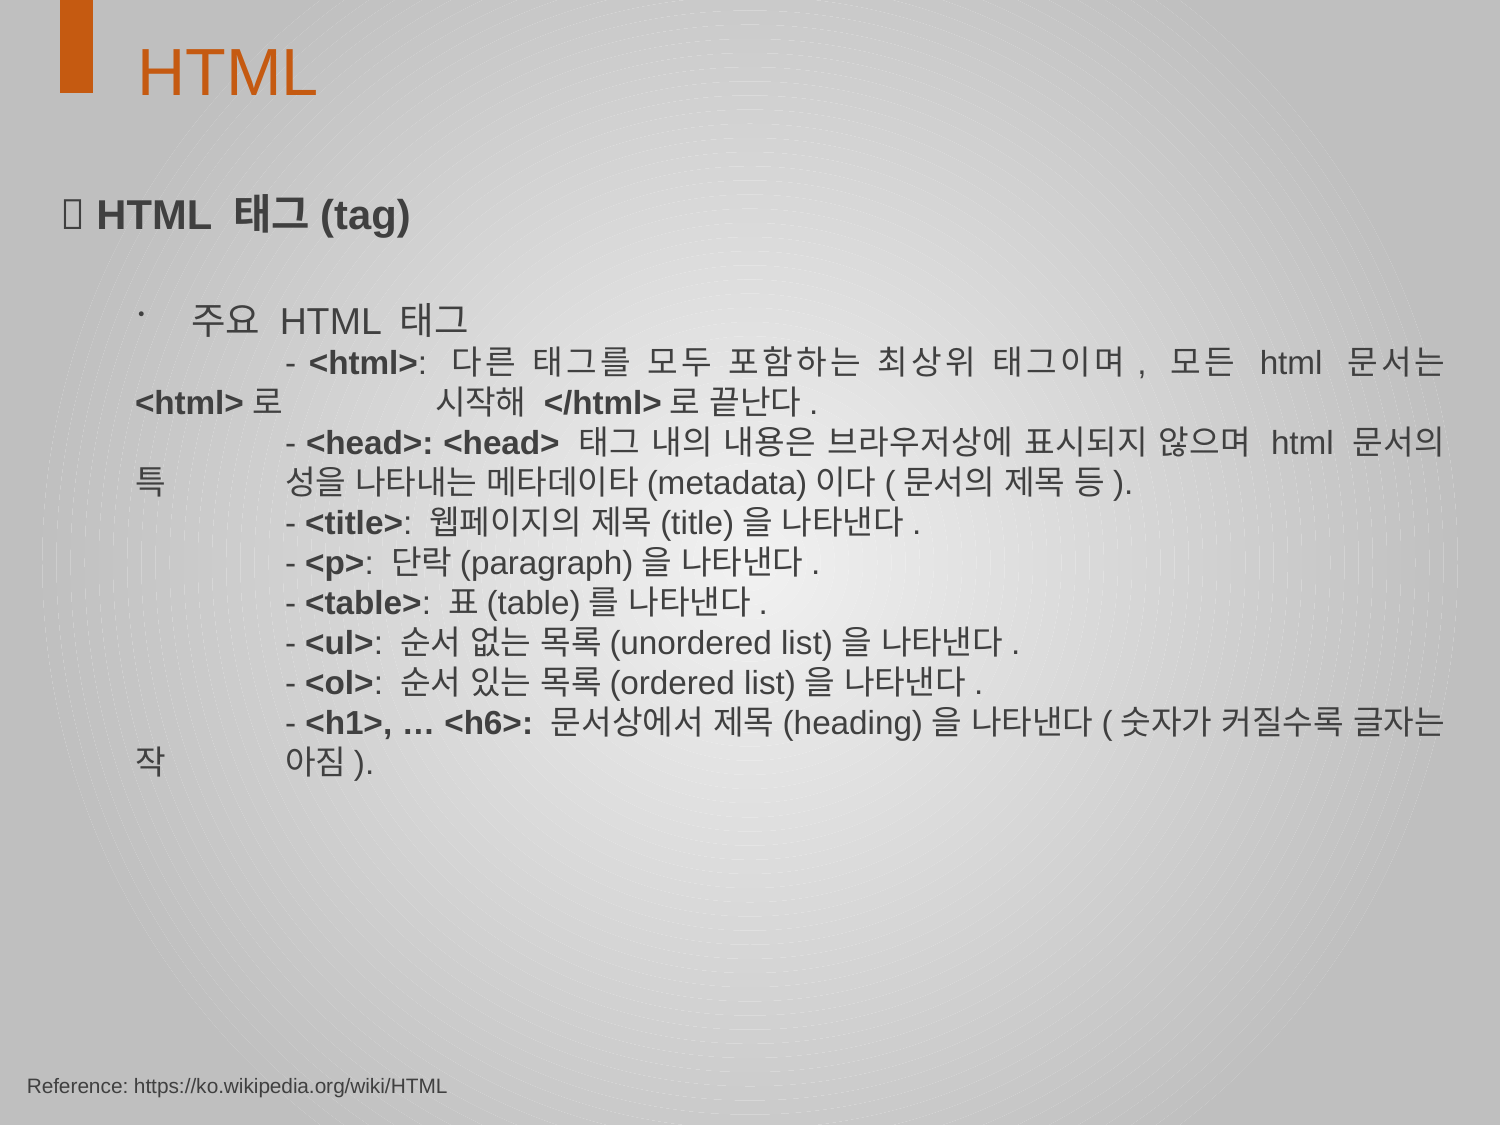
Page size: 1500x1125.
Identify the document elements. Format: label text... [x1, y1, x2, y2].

text_box Reference: https://ko.wikipedia.org/wiki/HTML [12, 1065, 1428, 1106]
text_box [60, 0, 93, 93]
text_box HTML [122, 21, 334, 116]
text_box 주요 HTML 태그 - <html>: 다른 태그를 모두 포함하는 최상위 태그이며, 모든 html 문서는 <html>로 시작해 </html>로 끝난다. - <head>: <head> 태그 내의 내용은 브라우저상에 표시되지 않으며 html 문서의 특 성을 나타내는 메타데이타(metadata)이다(문서의 제목 등). - <title>: 웹페이지의 제목(title)을 나타낸다. - <p>: 단락(paragraph)을 나타낸다. - <table>: 표(table)를 나타낸다. - <ul>: 순서 없는 목록(unordered list)을 나타낸다. - <ol>: 순서 있는 목록(ordered list)을 나타낸다. - <h1>, … <h6>: 문서상에서 제목(heading)을 나타낸다(숫자가 커질수록 글자는 작 아짐). [45, 289, 1461, 789]
text_box  HTML 태그(tag) [45, 180, 1461, 246]
